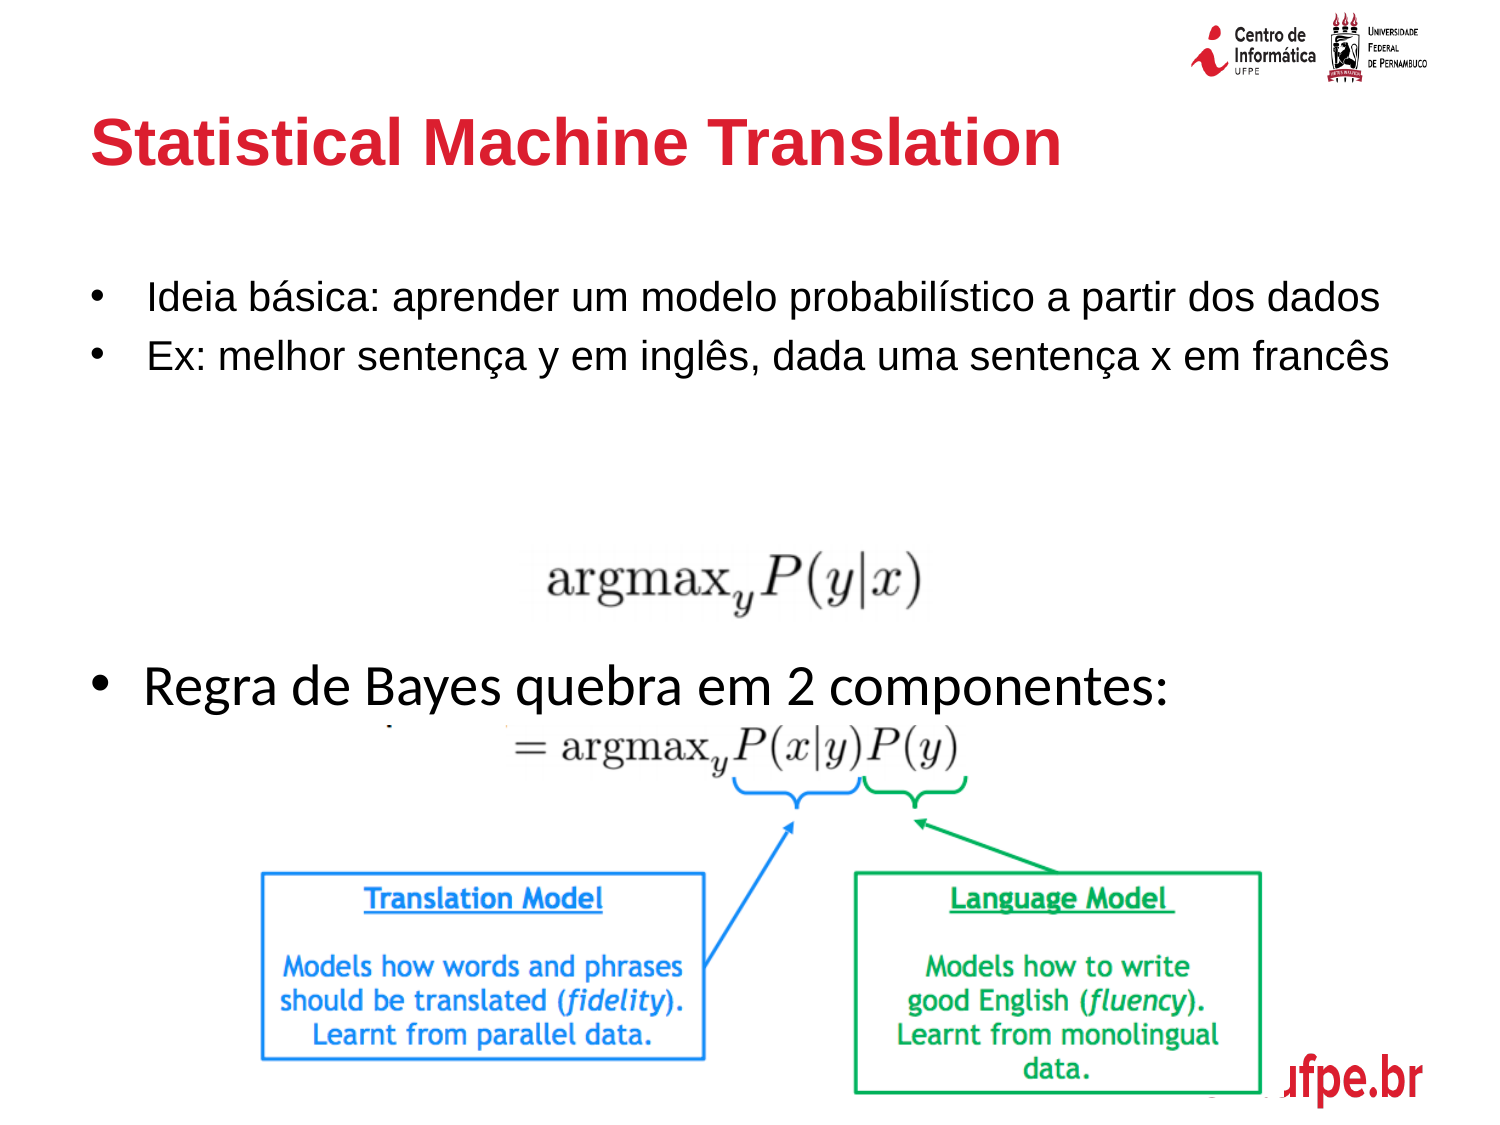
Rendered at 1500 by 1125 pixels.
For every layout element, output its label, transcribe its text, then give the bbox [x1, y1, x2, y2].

picture [1175, 0, 1442, 106]
picture [245, 725, 1425, 1109]
list Ideia básica: aprender um modelo probabilístico a partir dos dados Ex: melhor sentença y em inglês, dada uma sentença x em francês [75, 262, 1425, 1005]
picture [517, 527, 950, 640]
text_box Regra de Bayes quebra em 2 componentes: [74, 639, 1399, 726]
title Statistical Machine Translation [75, 45, 1425, 233]
